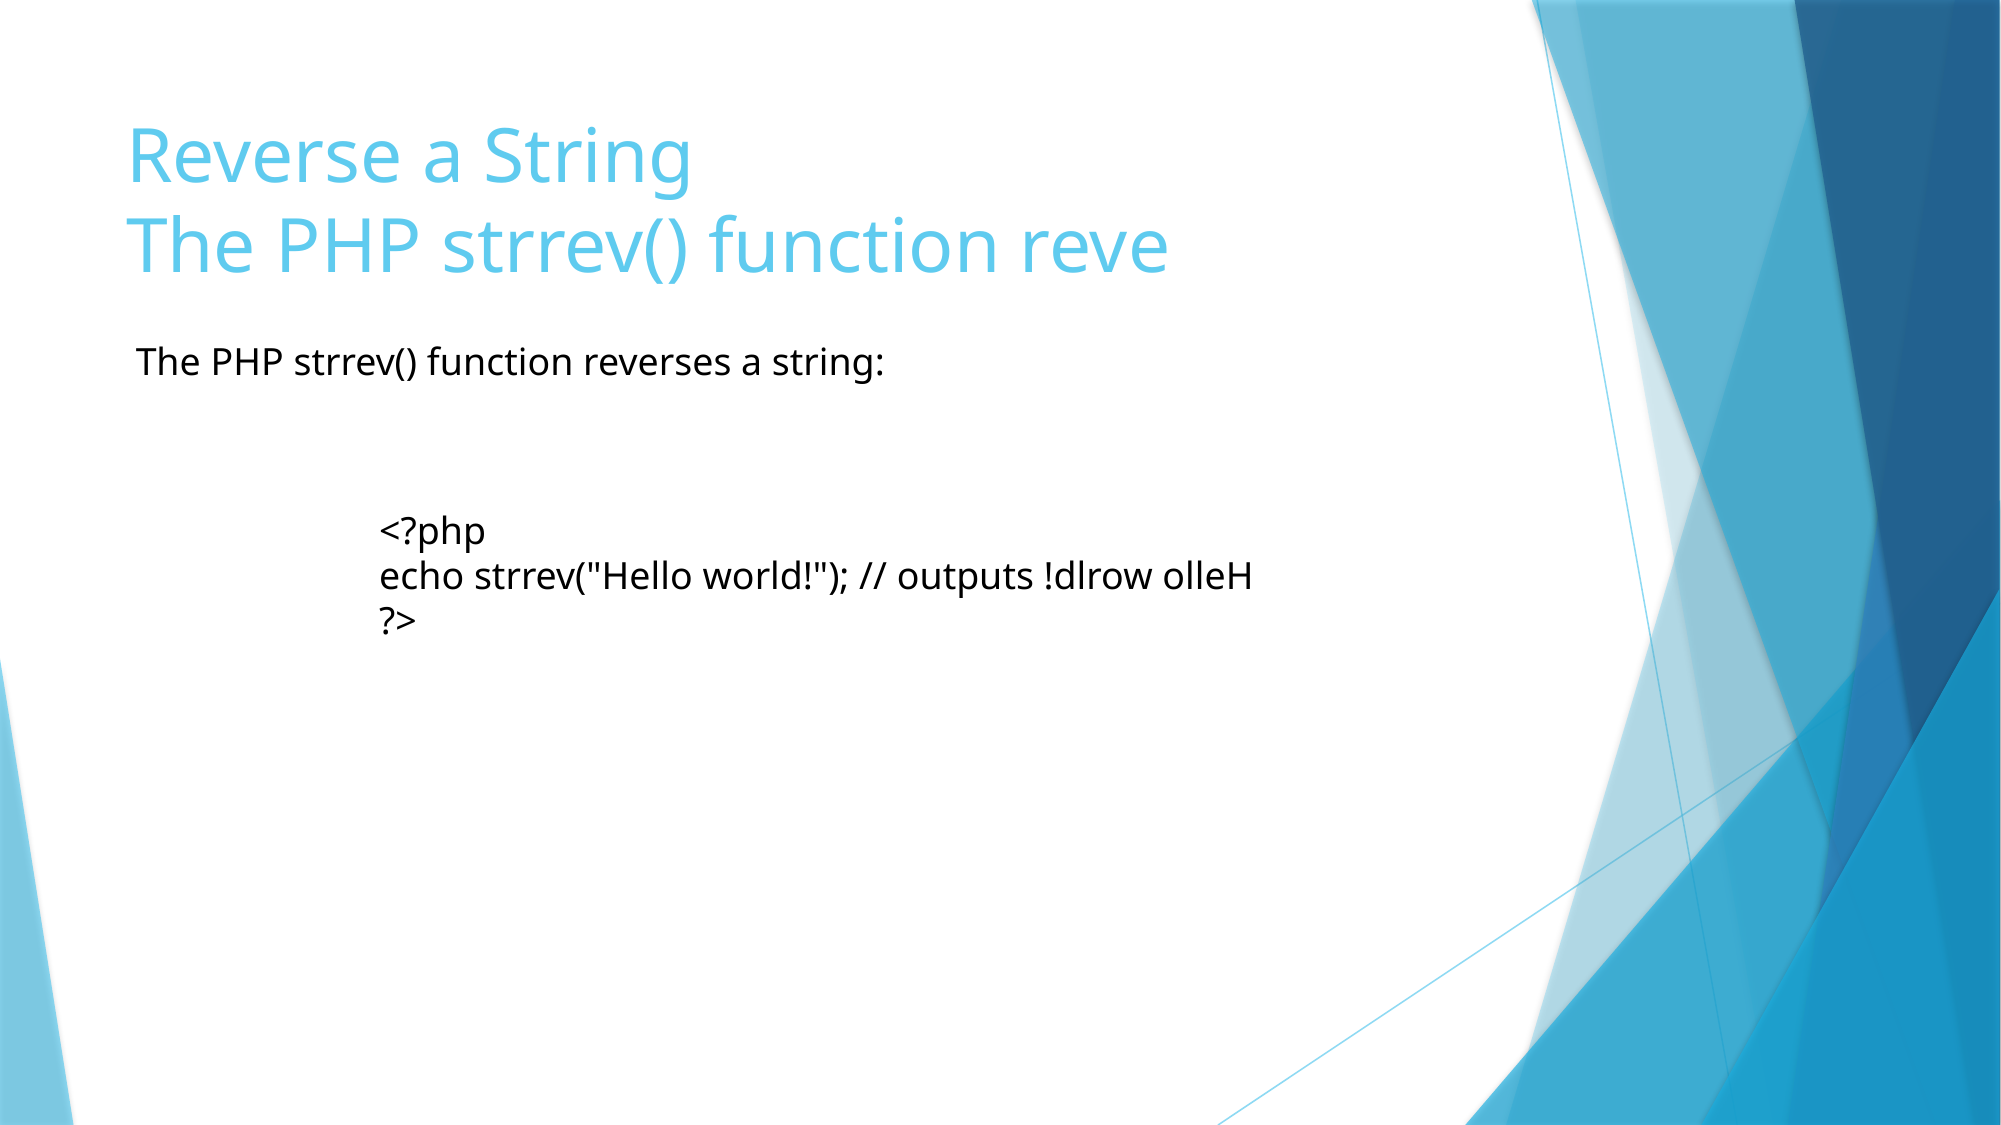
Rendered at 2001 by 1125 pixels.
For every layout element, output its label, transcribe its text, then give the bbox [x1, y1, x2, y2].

text_box <?php echo strrev("Hello world!"); // outputs !dlrow olleH ?> [364, 499, 1365, 649]
title Reverse a String The PHP strrev() function reve [111, 99, 1522, 317]
text_box The PHP strrev() function reverses a string: [121, 330, 901, 391]
